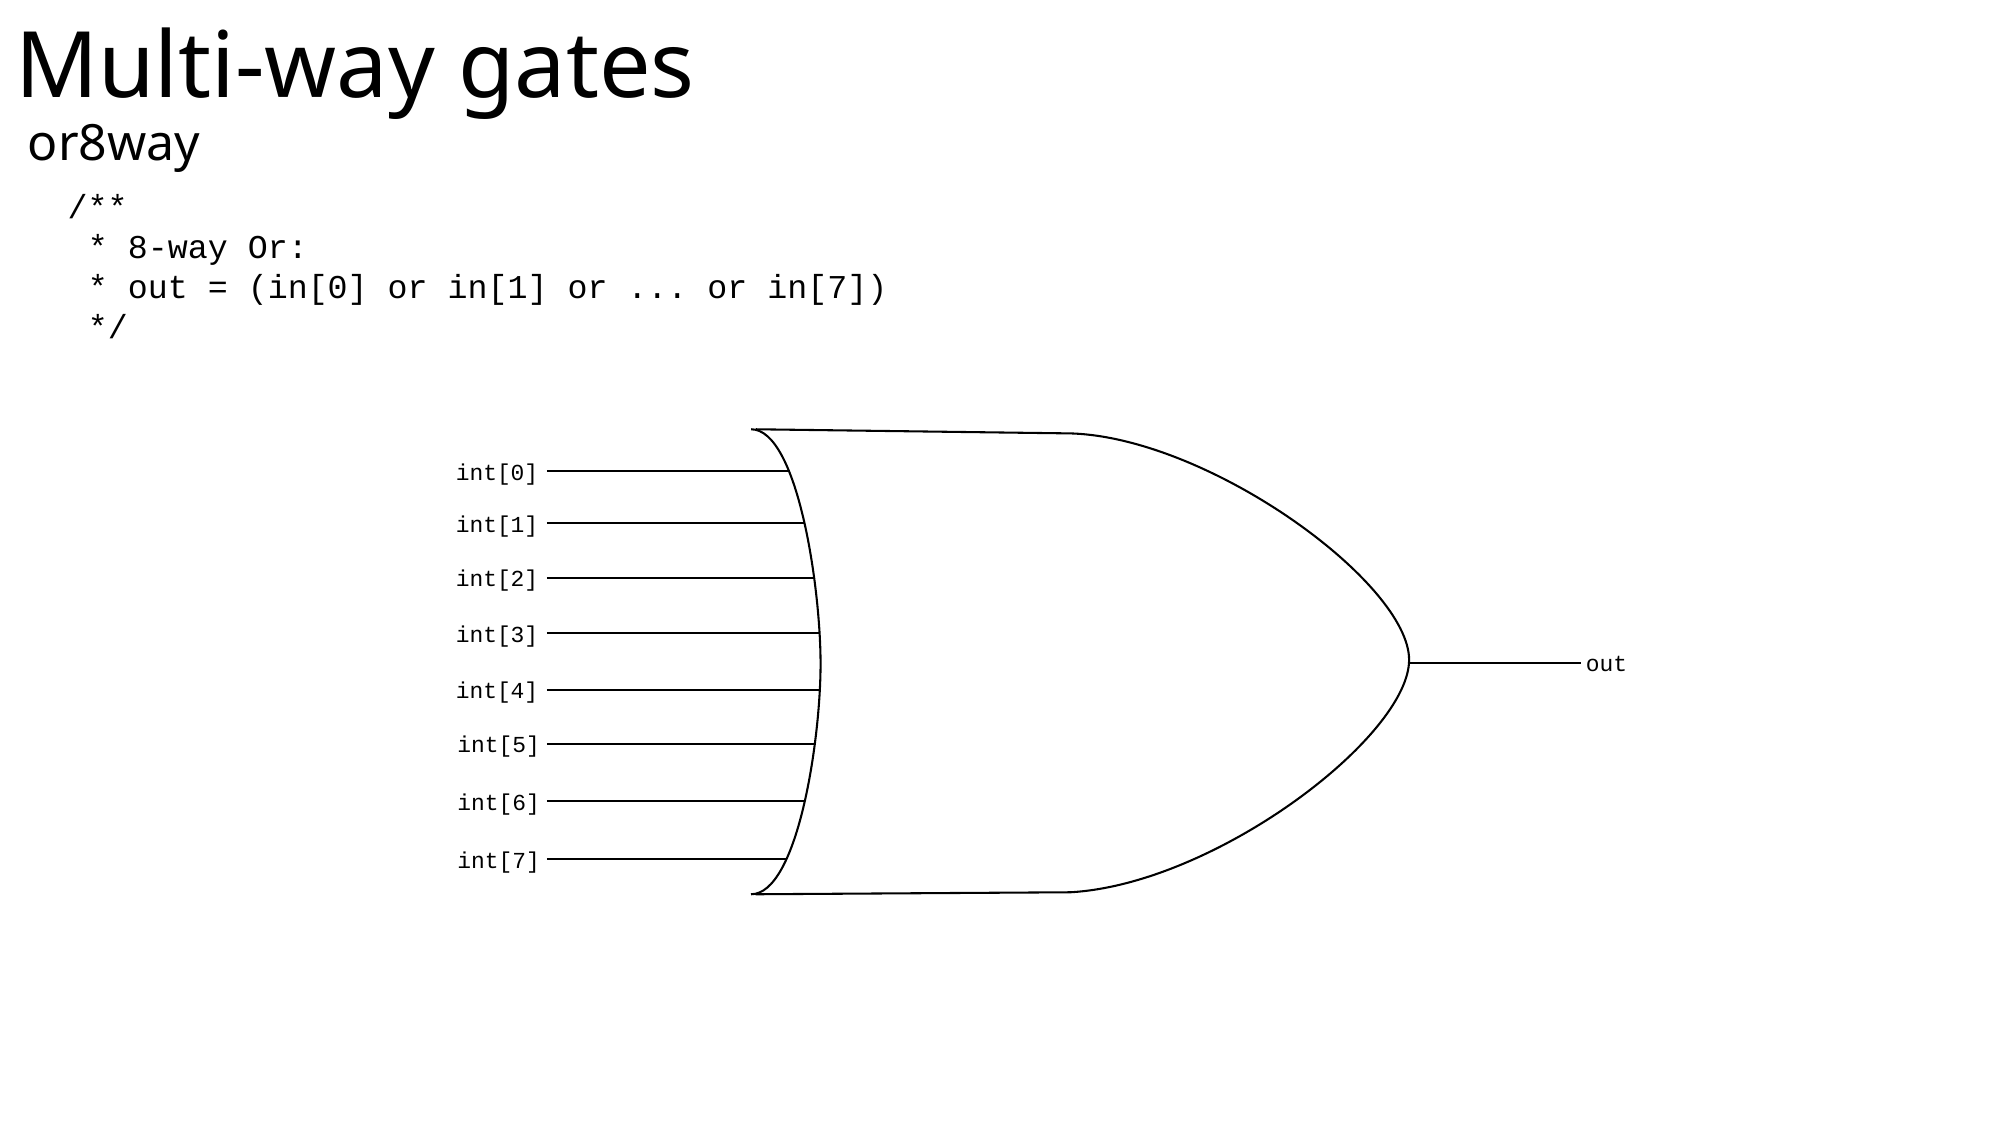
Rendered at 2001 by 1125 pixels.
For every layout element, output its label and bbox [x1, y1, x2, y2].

title [0, 0, 2000, 204]
text_box [52, 177, 1656, 895]
